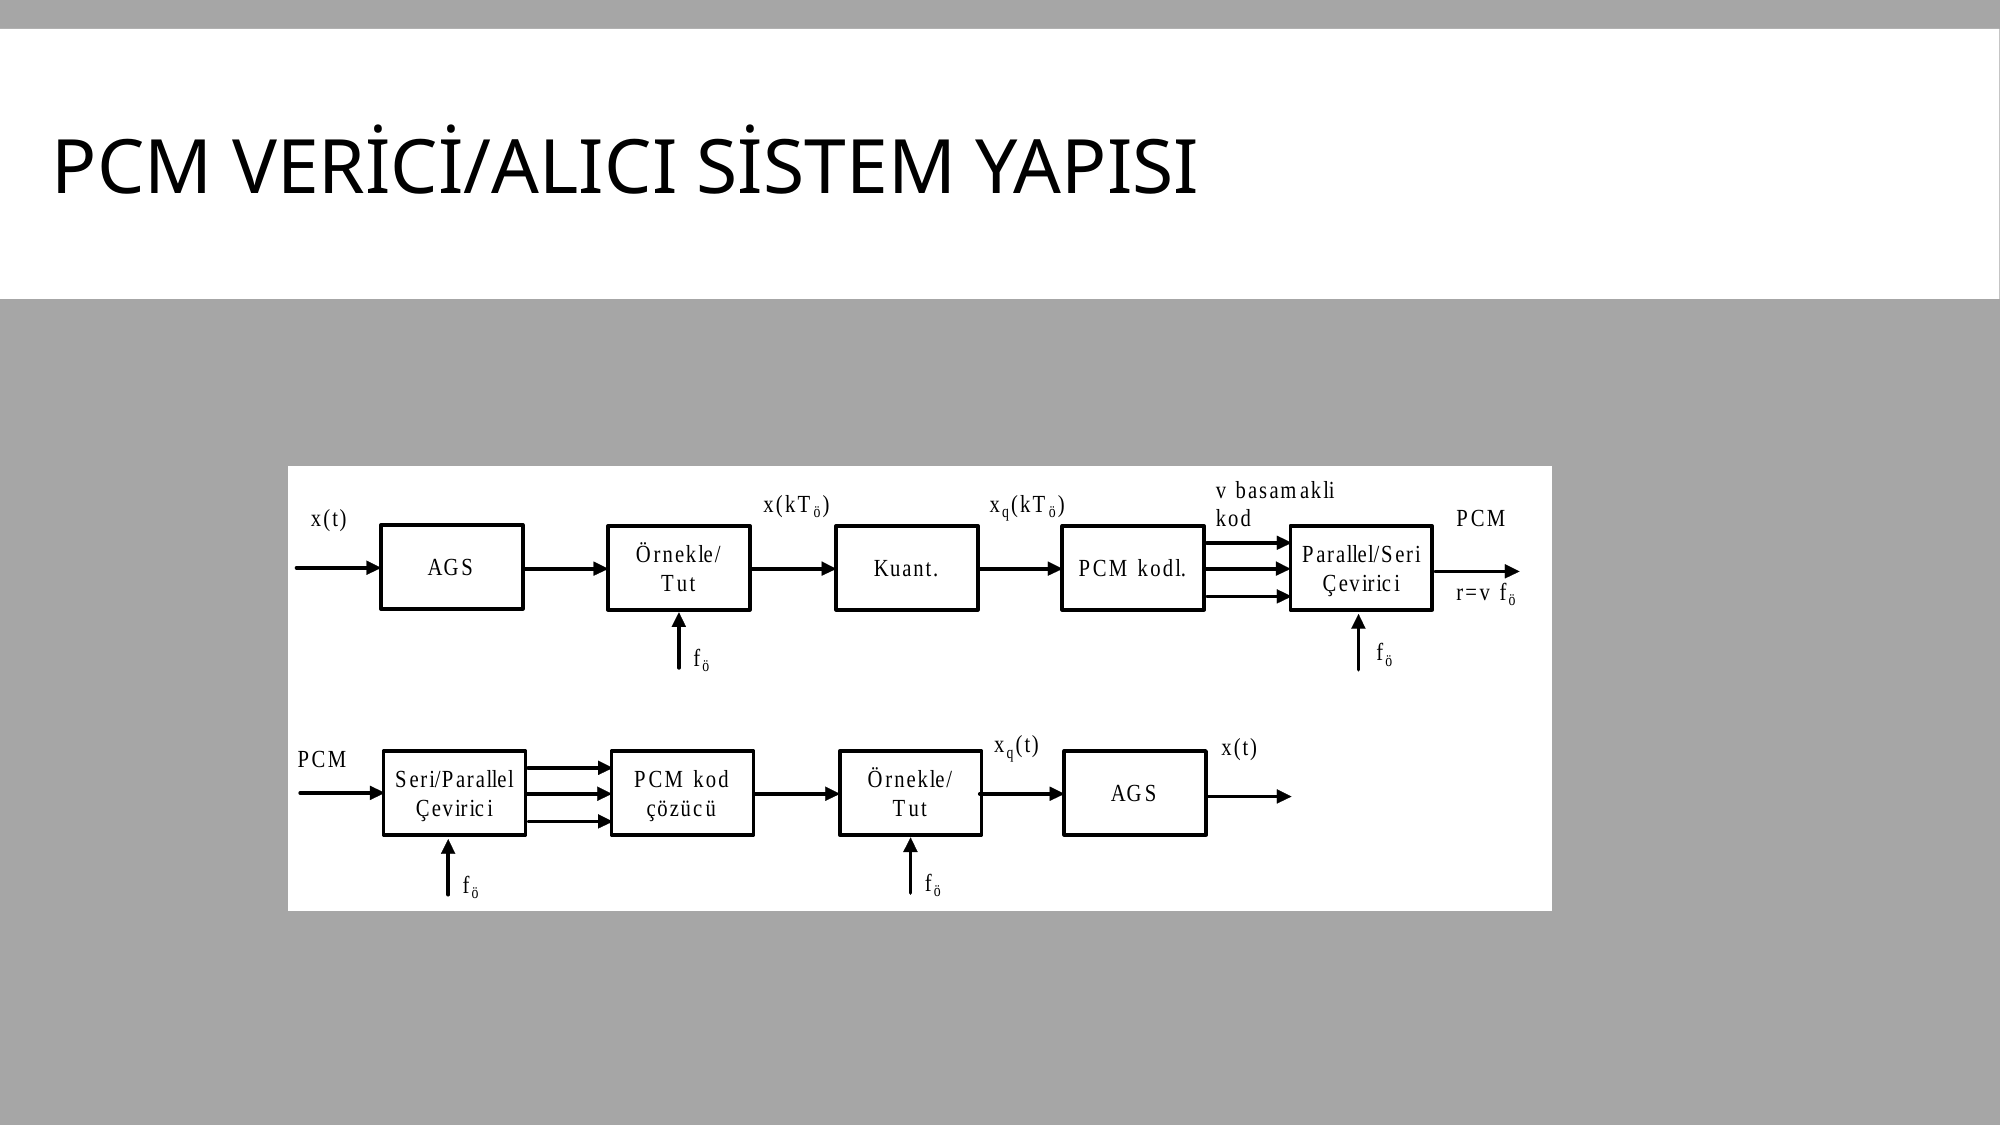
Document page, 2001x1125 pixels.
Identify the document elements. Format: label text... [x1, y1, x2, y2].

title Pcm verici/alıcı sistem yapısı [36, 46, 1803, 295]
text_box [287, 465, 1552, 912]
